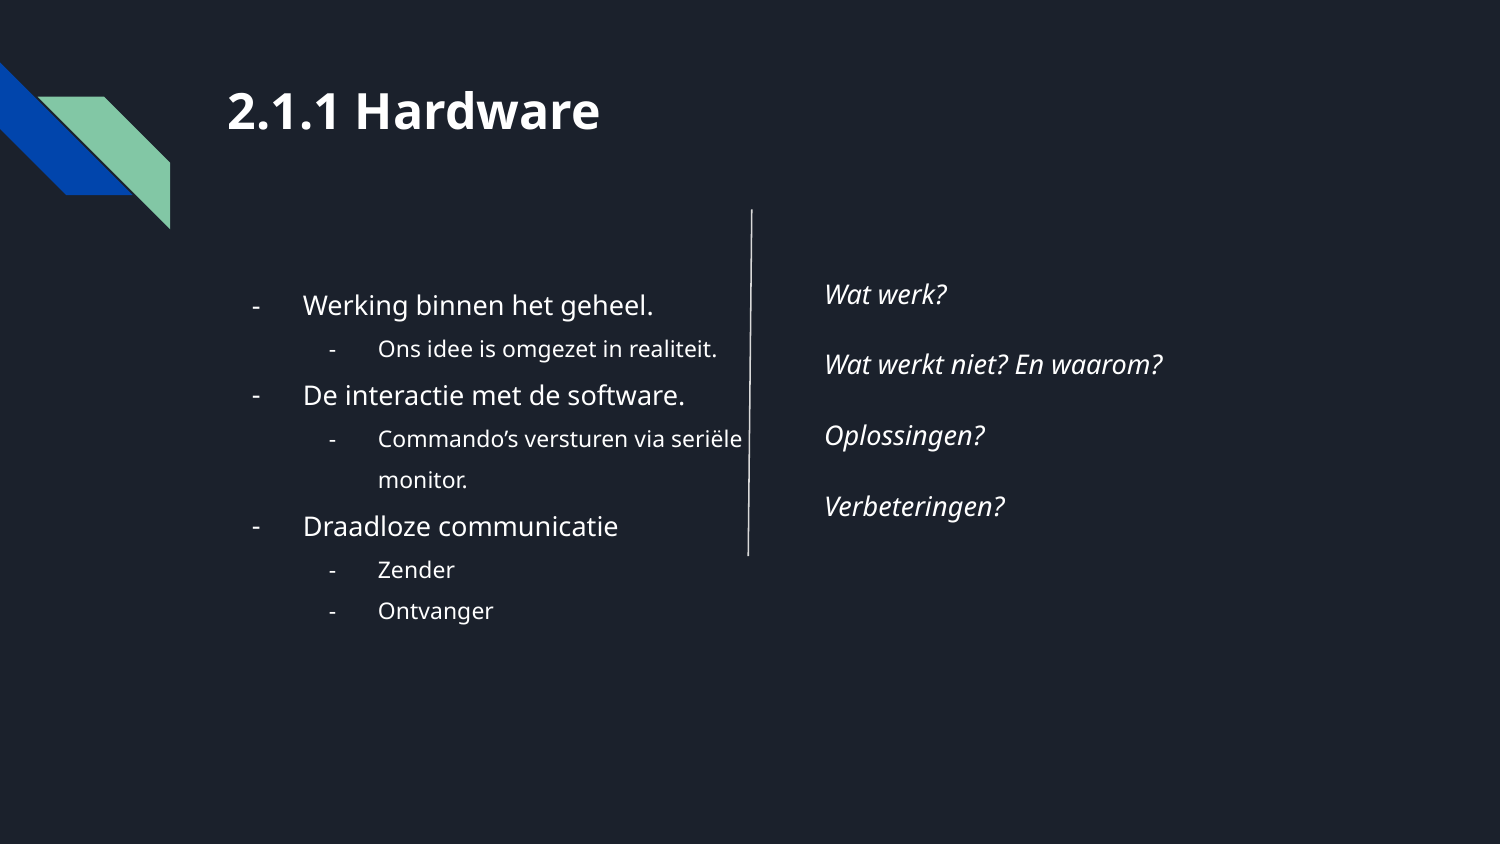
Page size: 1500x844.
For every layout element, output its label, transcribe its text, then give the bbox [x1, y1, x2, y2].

list Werking binnen het geheel. Ons idee is omgezet in realiteit. De interactie met de software. Commando’s versturen via seriële monitor. Draadloze communicatie Zender Ontvanger [212, 257, 772, 735]
list Wat werk? Wat werkt niet? En waarom? Oplossingen? Verbeteringen? [809, 257, 1368, 735]
title 2.1.1 Hardware [212, 64, 1368, 215]
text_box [747, 209, 752, 557]
